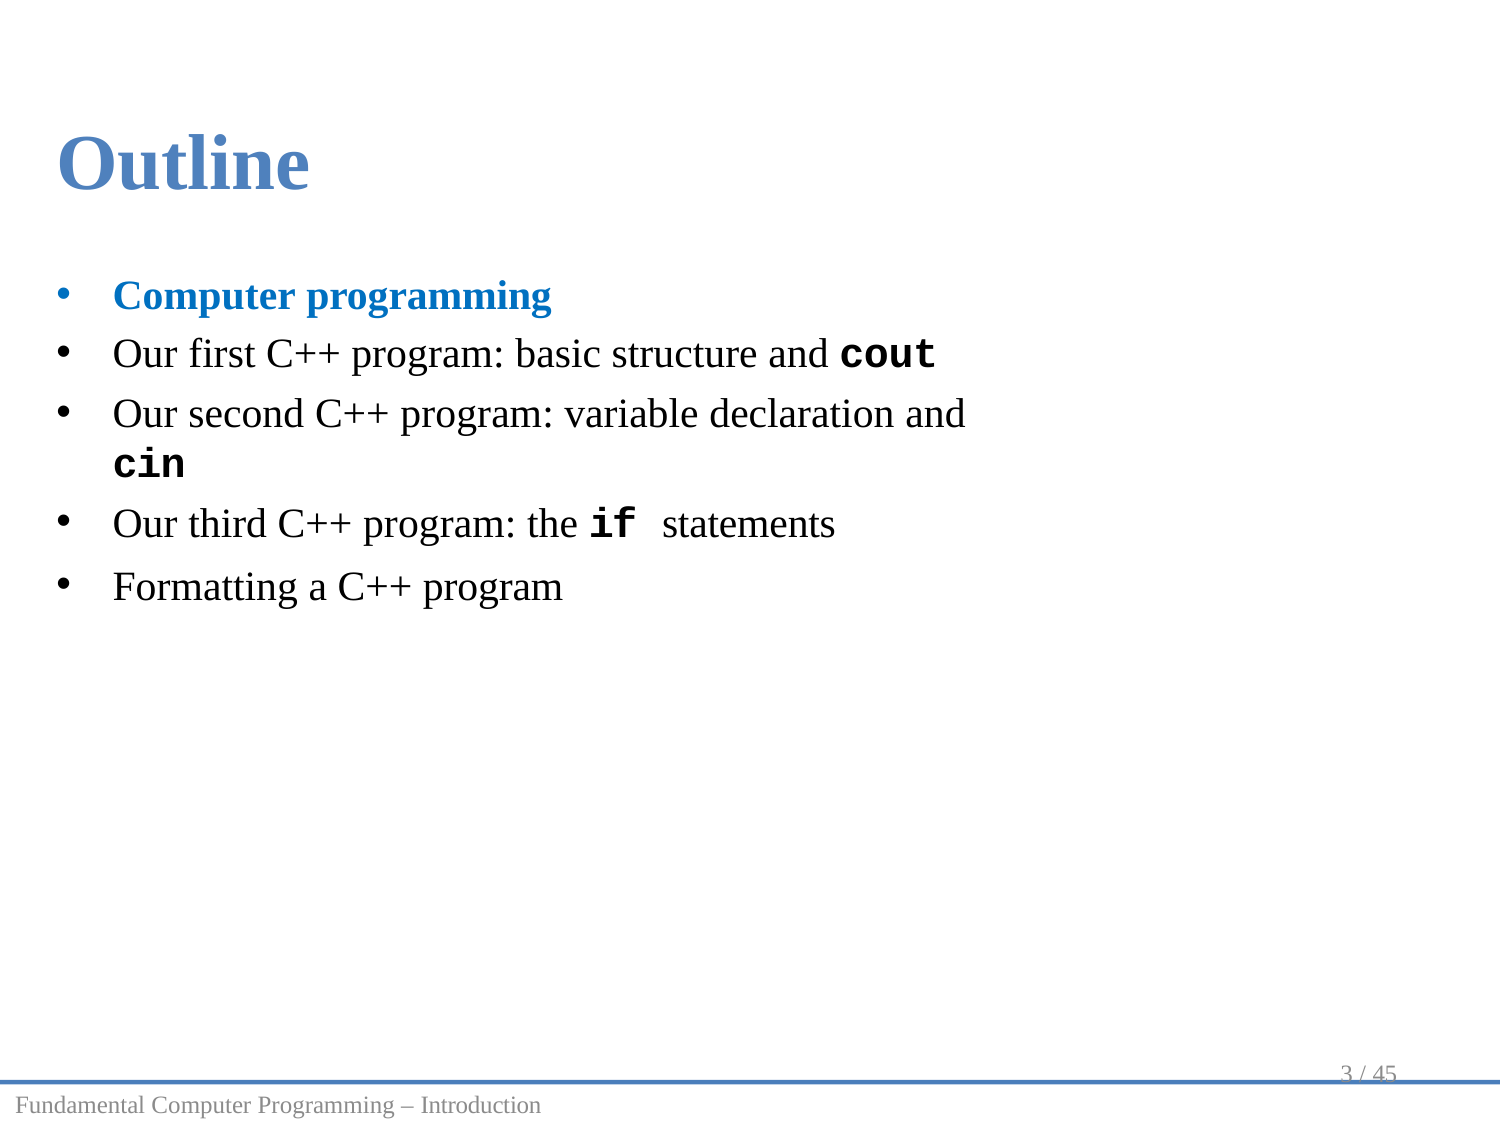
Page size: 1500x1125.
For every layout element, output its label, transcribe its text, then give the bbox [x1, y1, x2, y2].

text_box [0, 1079, 12, 1085]
slide_number Fundamental Computer Programming – Introduction [12, 777, 638, 1125]
text_box Outline [54, 108, 314, 206]
text_box Computer programming Our first C++ program: basic structure and cout Our second C++ program: variable declaration and cin Our third C++ program: the if statements Formatting a C++ program [54, 259, 1042, 609]
slide_number 3 / 45 [1059, 746, 1397, 1125]
text_box [638, 1079, 1059, 1085]
text_box [1397, 1079, 1500, 1085]
